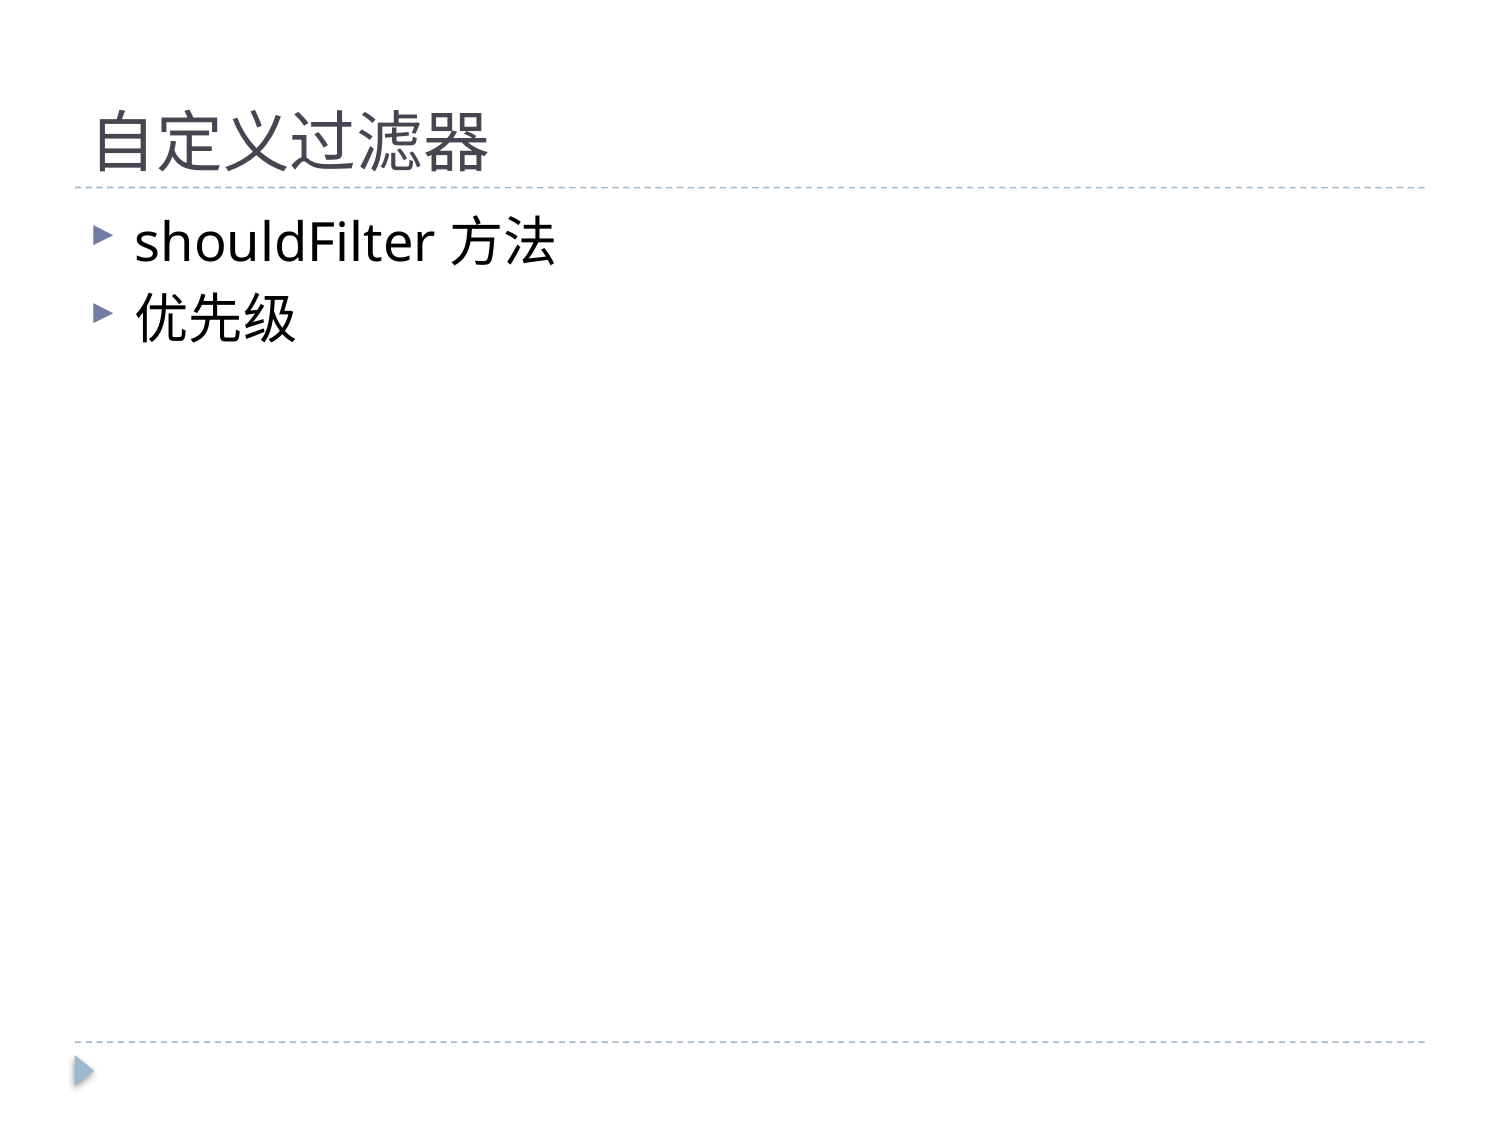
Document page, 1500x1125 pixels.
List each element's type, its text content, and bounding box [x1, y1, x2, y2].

list shouldFilter方法 优先级 [75, 200, 1425, 1010]
title 自定义过滤器 [75, 24, 1425, 188]
